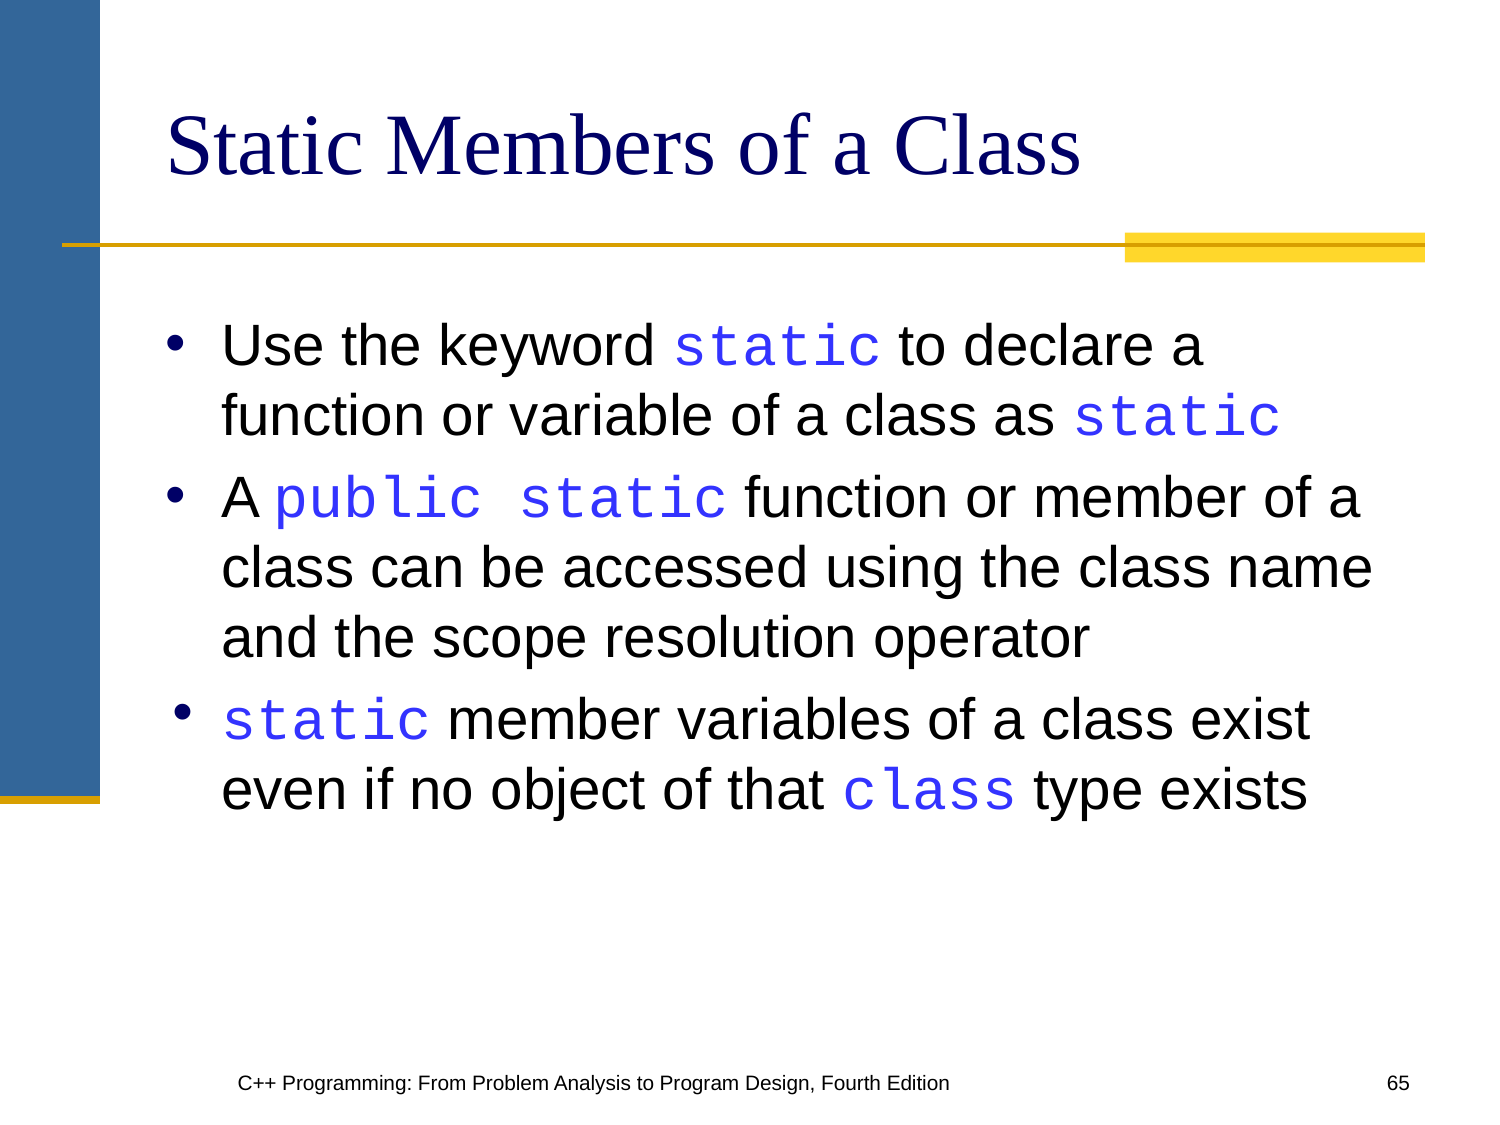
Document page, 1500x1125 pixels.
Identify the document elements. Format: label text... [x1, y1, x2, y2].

text_box ‹#› [1112, 1062, 1425, 1100]
title Static Members of a Class [150, 45, 1425, 234]
text_box C++ Programming: From Problem Analysis to Program Design, Fourth Edition [149, 1062, 1038, 1100]
list Use the keyword static to declare a function or variable of a class as static A public static function or member of a class can be accessed using the class name and the scope resolution operator static member variables of a class exist even if no object of that class type exists [150, 299, 1425, 1006]
